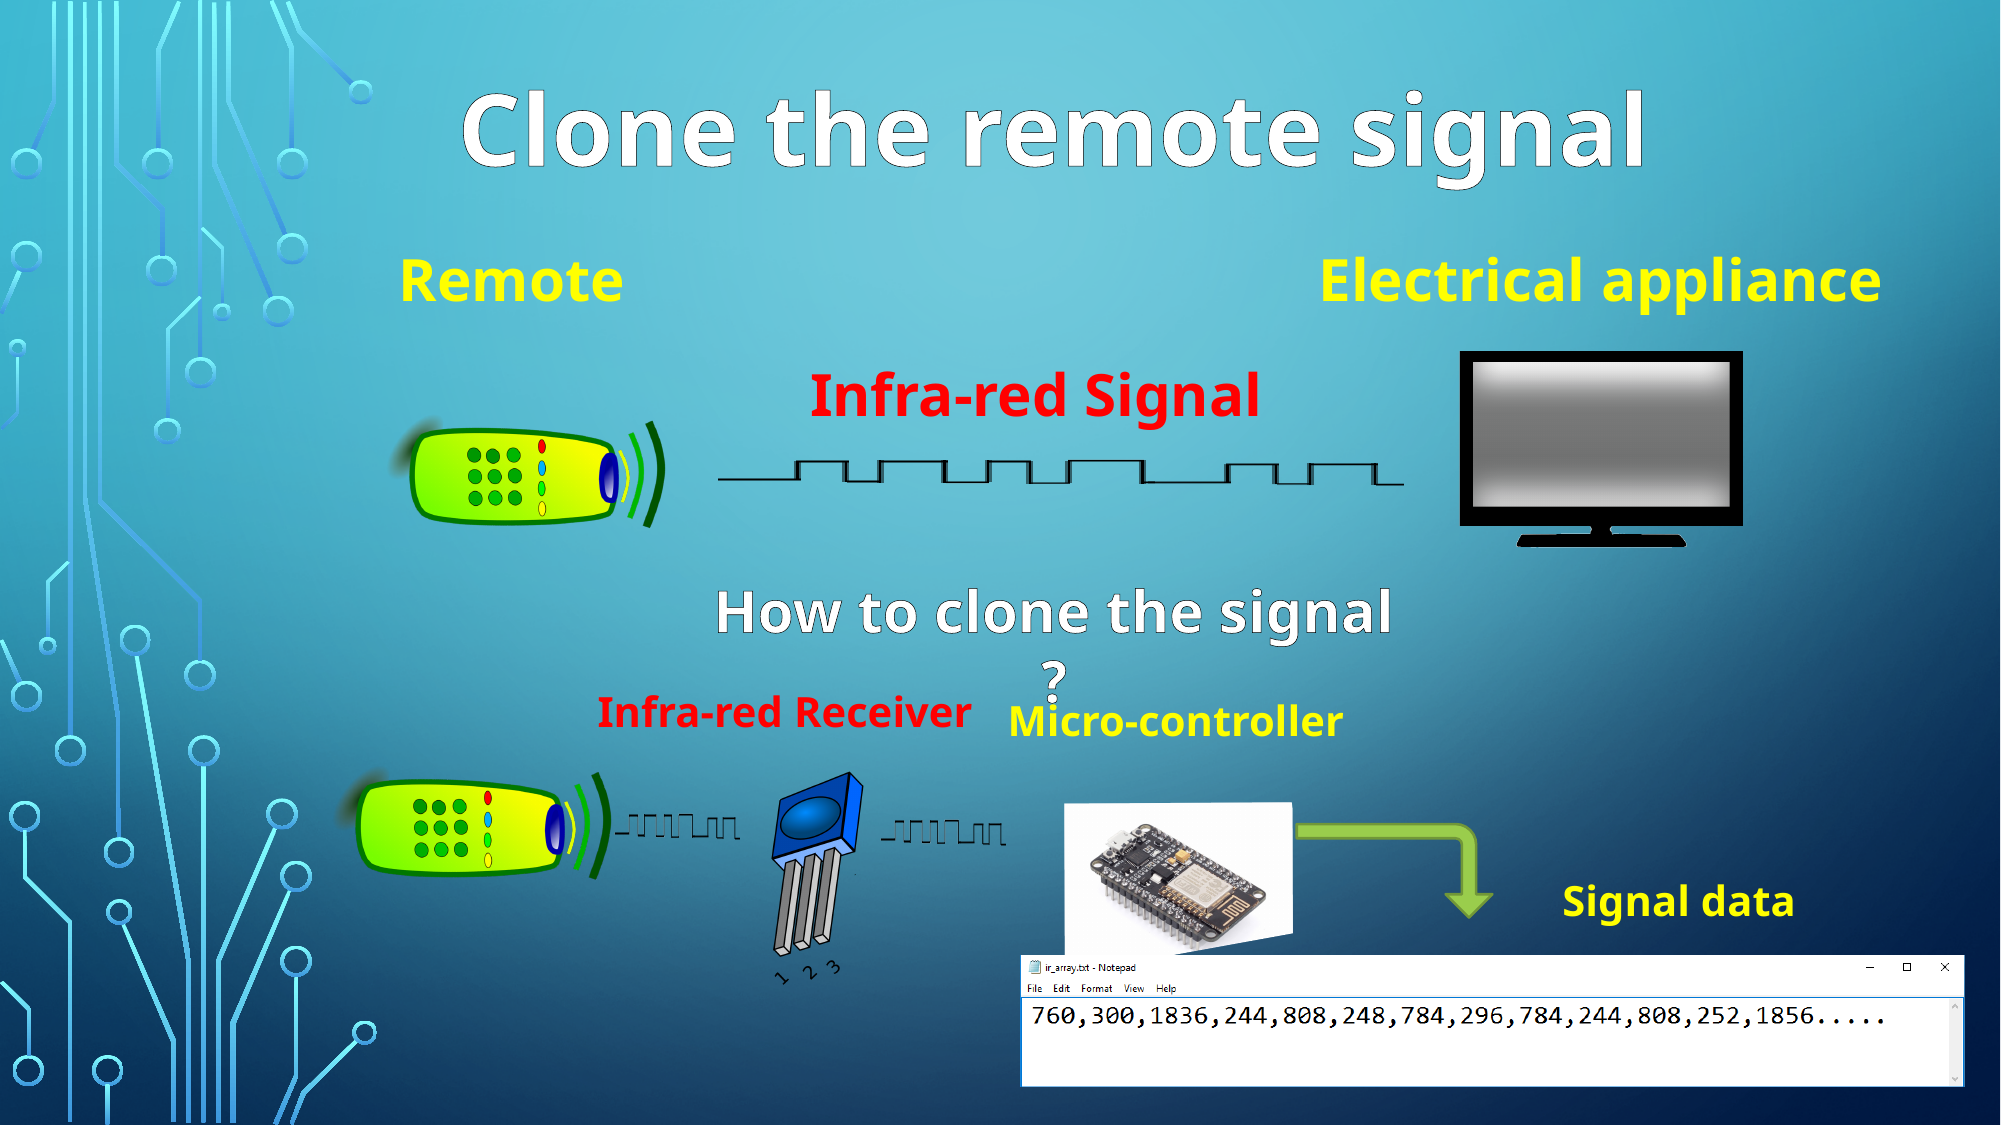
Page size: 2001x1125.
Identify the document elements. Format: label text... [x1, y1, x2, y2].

text_box Remote [383, 235, 640, 321]
text_box [1299, 722, 1748, 880]
text_box Infra-red Receiver [582, 678, 988, 744]
text_box How to clone the signal ? [691, 566, 1416, 722]
text_box [1299, 822, 1494, 919]
picture [1455, 346, 1746, 551]
text_box Infra-red Signal [795, 350, 1278, 354]
text_box Signal data [1547, 867, 1811, 933]
picture [290, 651, 1006, 1020]
text_box Clone the remote signal [243, 58, 1864, 194]
picture [1043, 745, 1299, 954]
text_box Micro-controller [992, 687, 1360, 753]
picture [1020, 955, 1965, 1087]
text_box Electrical appliance [1303, 235, 1899, 321]
picture [344, 300, 1404, 656]
